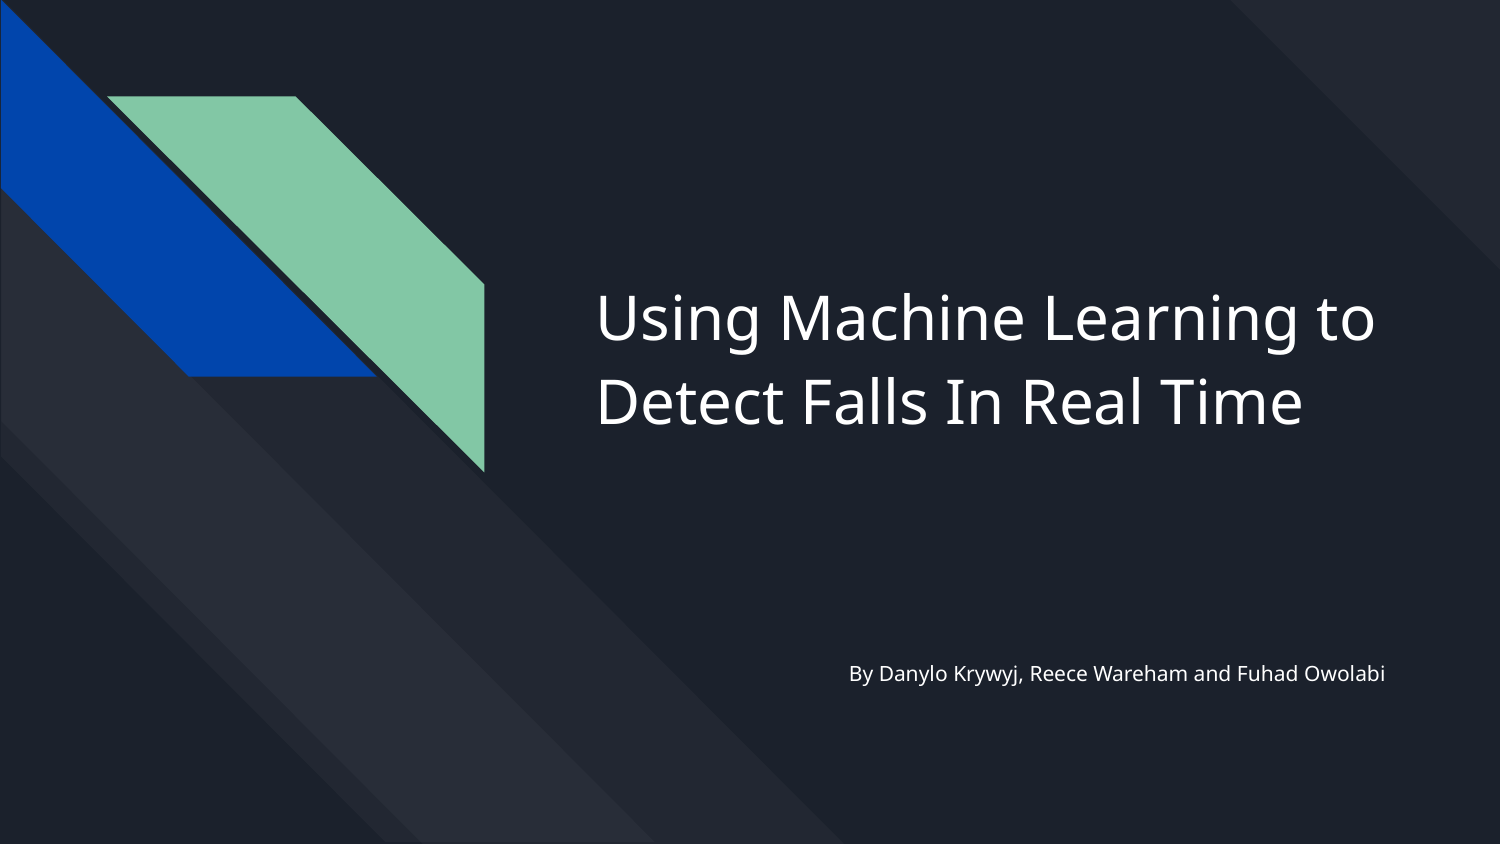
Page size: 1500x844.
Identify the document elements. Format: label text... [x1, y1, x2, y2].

subtitle By Danylo Krywyj, Reece Wareham and Fuhad Owolabi [833, 643, 1404, 727]
title Using Machine Learning to Detect Falls In Real Time [580, 258, 1404, 518]
